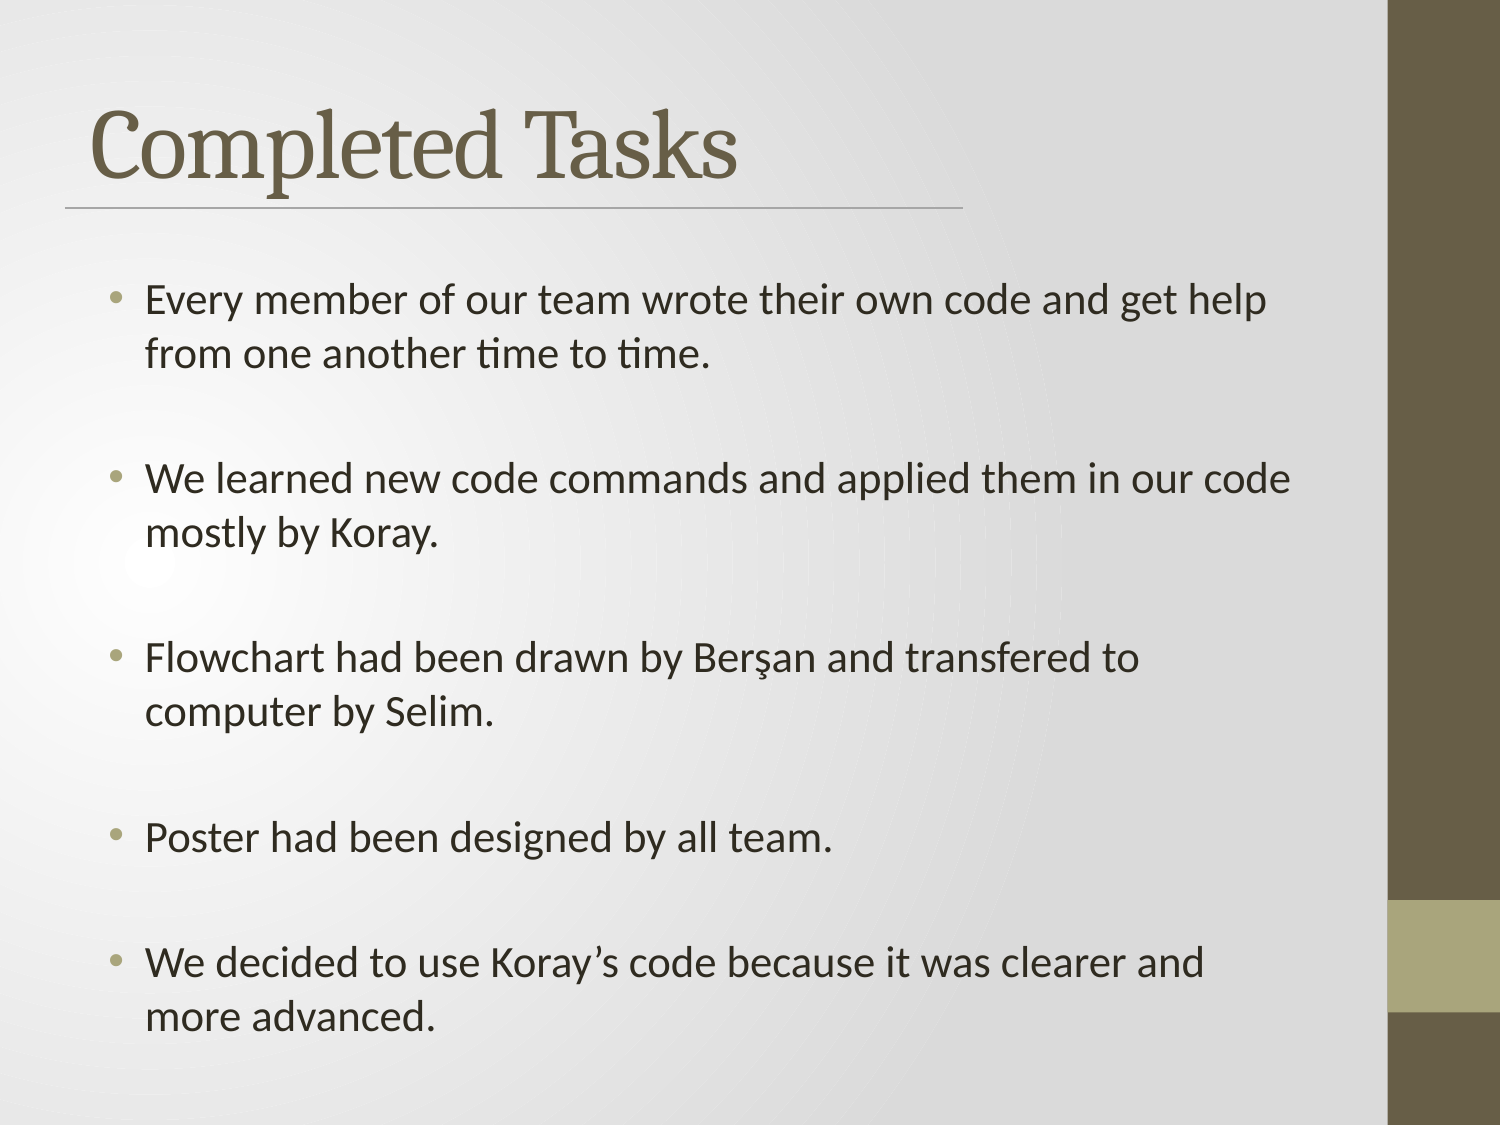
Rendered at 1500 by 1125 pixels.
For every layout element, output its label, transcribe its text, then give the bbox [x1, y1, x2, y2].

title Completed Tasks [75, 45, 1325, 233]
list Every member of our team wrote their own code and get help from one another time to time. We learned new code commands and applied them in our code mostly by Koray. Flowchart had been drawn by Berşan and transfered to computer by Selim. Poster had been designed by all team. We decided to use Koray’s code because it was clearer and more advanced. [75, 262, 1325, 1050]
